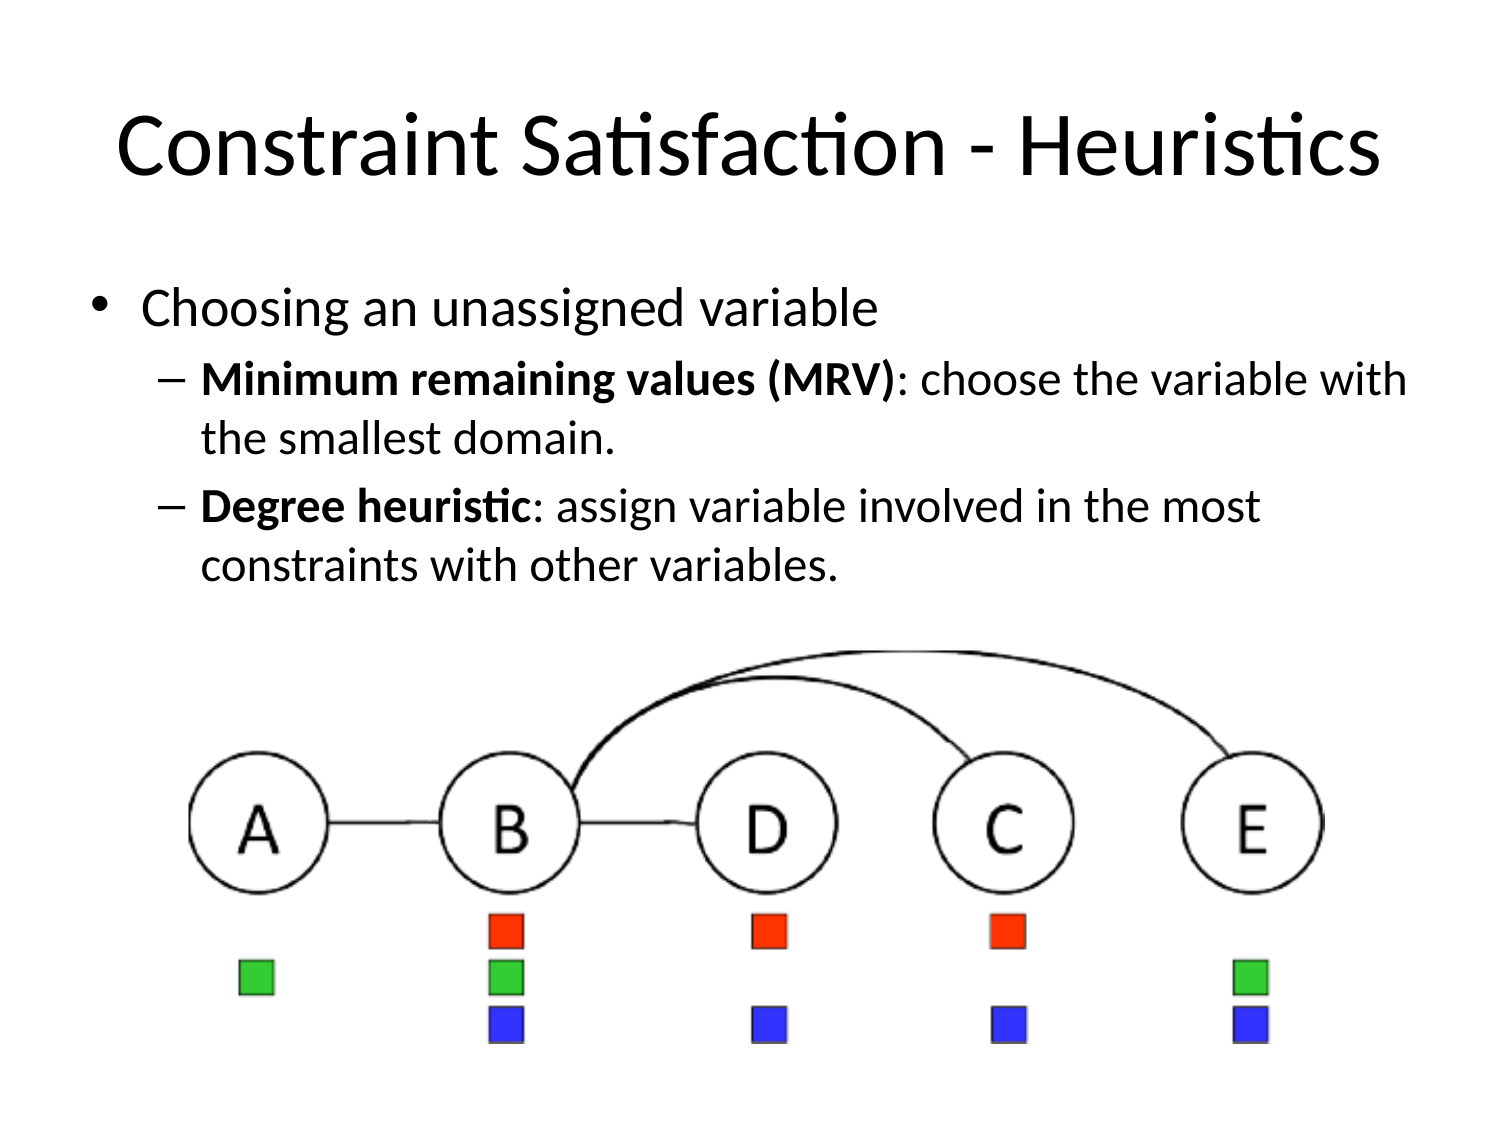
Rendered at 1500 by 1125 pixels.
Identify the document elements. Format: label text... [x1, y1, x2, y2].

list Choosing an unassigned variable Minimum remaining values (MRV): choose the variable with the smallest domain. Degree heuristic: assign variable involved in the most constraints with other variables. [75, 262, 1425, 602]
title Constraint Satisfaction - Heuristics [75, 45, 1425, 233]
picture [187, 649, 1326, 1044]
